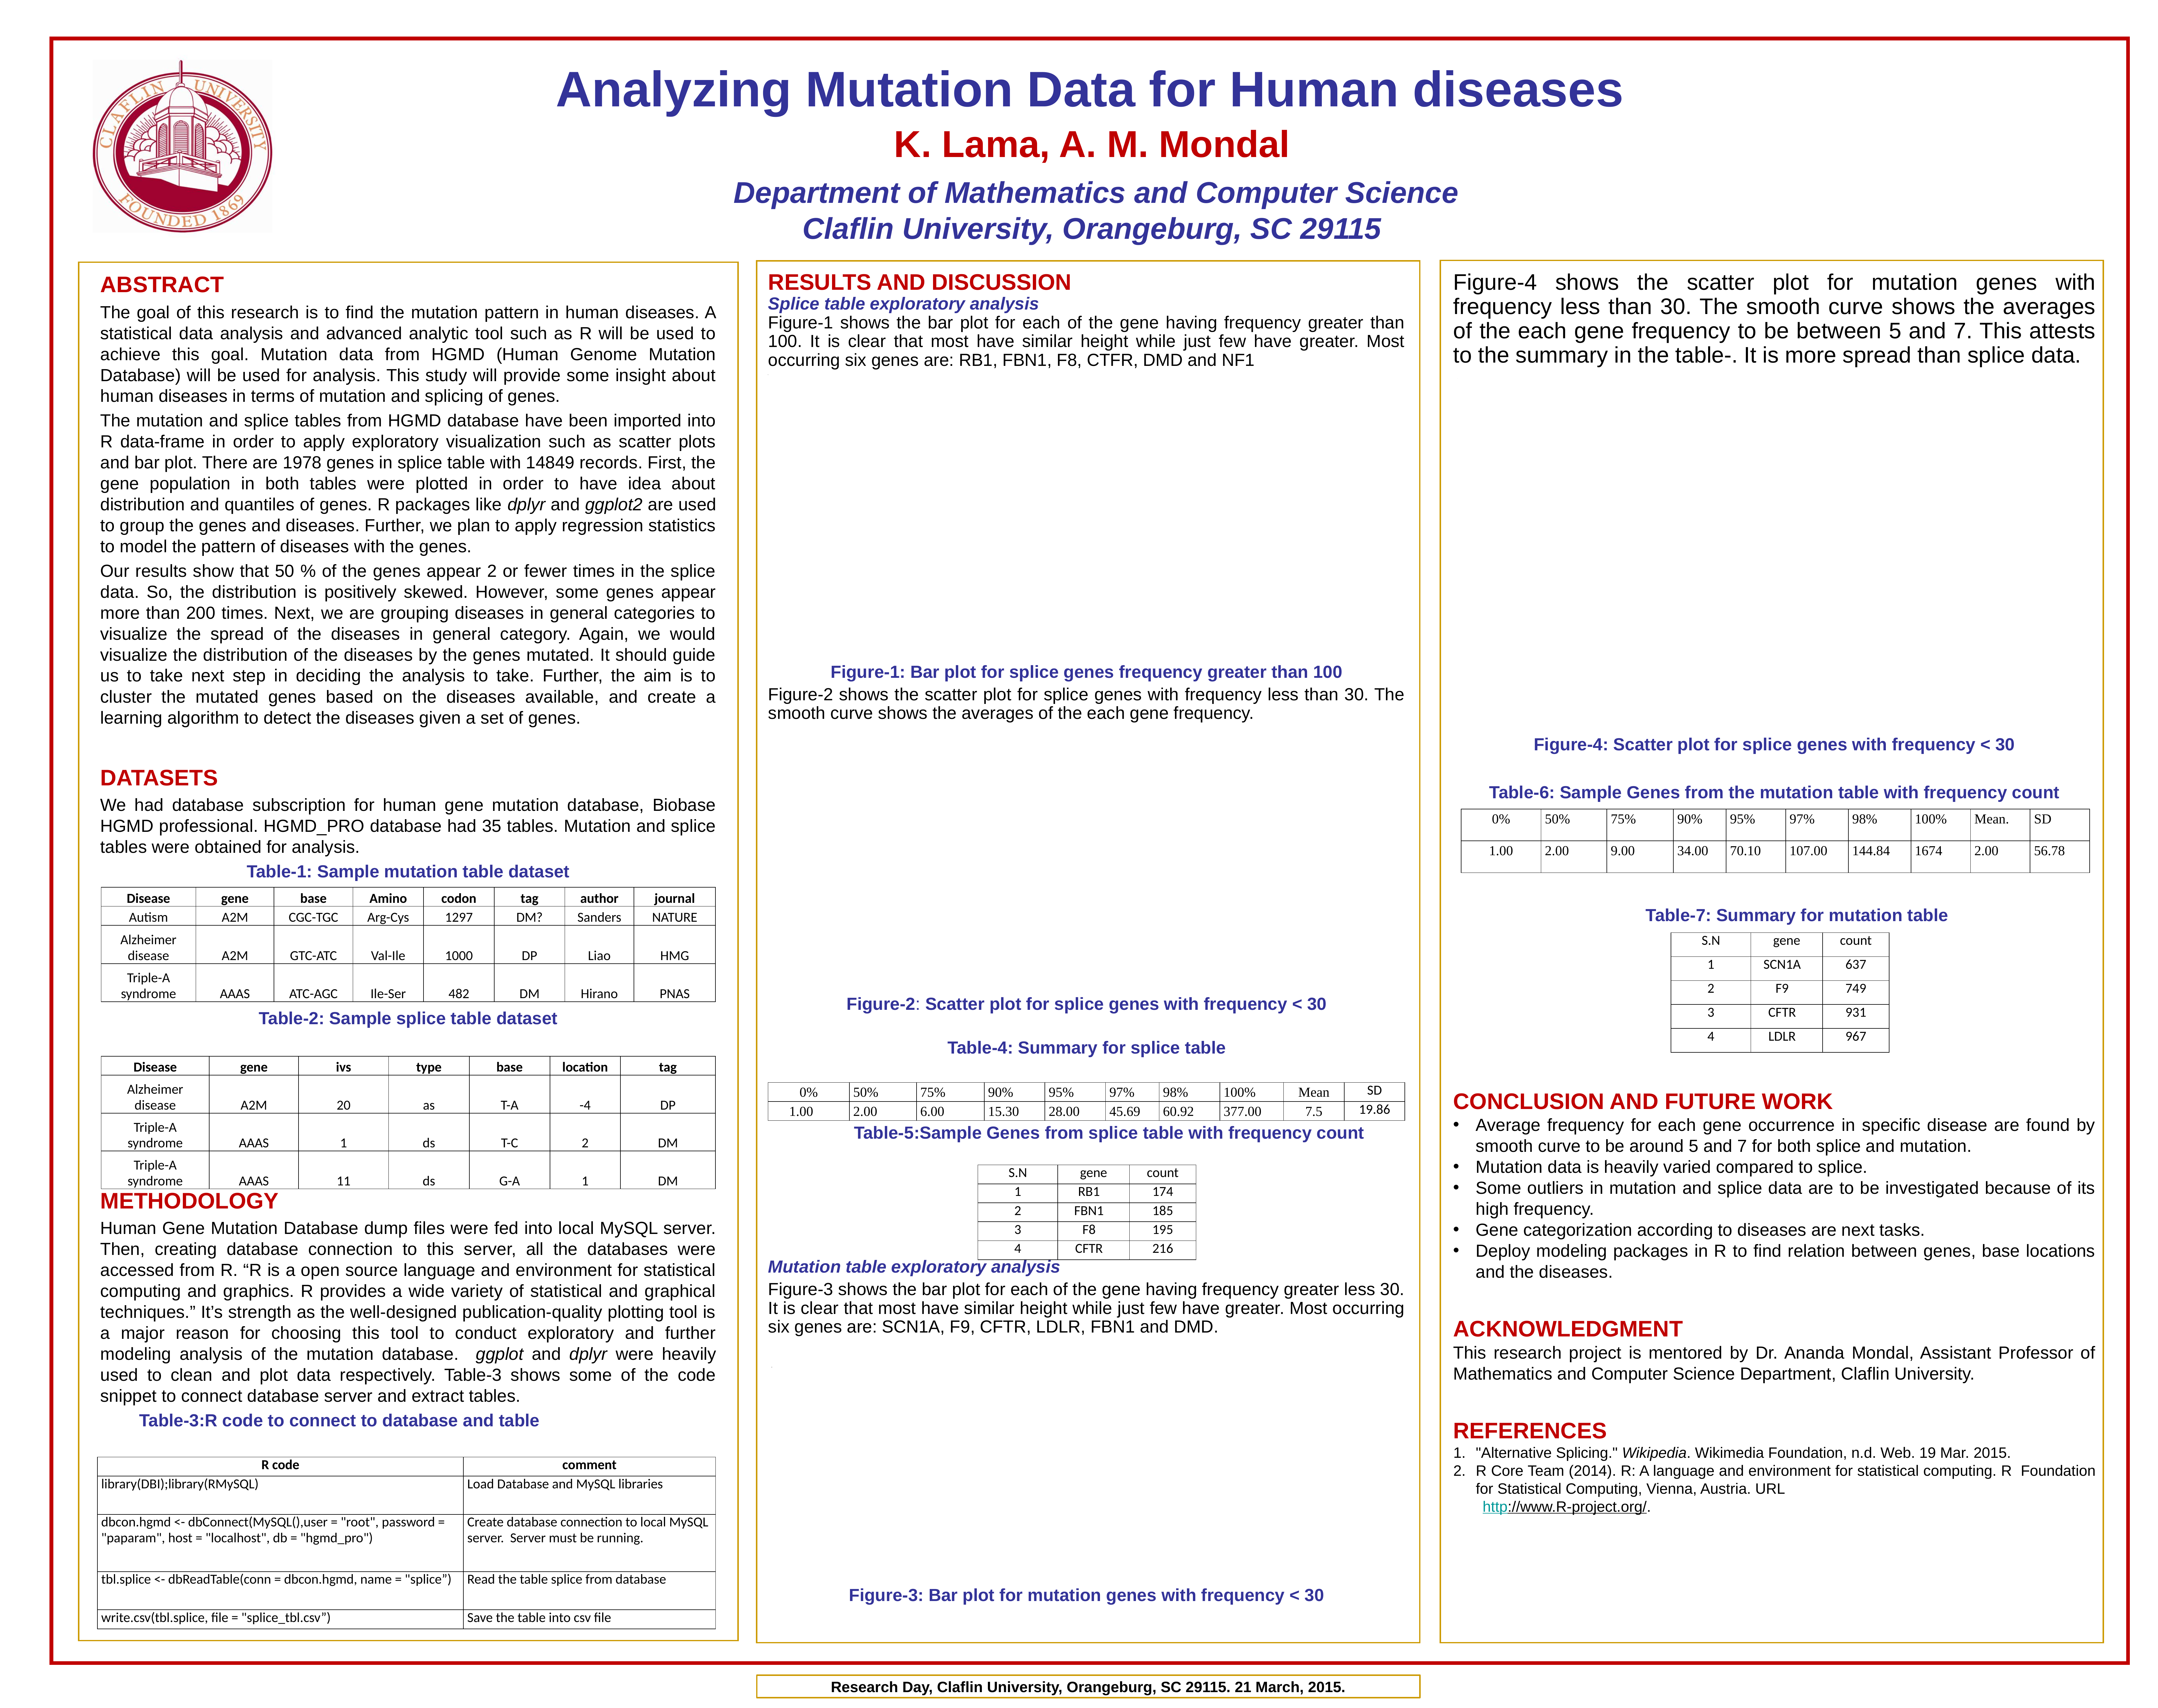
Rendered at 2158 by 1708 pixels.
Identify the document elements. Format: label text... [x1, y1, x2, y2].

table_cell DP [495, 926, 565, 963]
table_header type [389, 1057, 469, 1075]
table_cell 1.00 [1461, 841, 1541, 873]
table_cell 11 [299, 1151, 388, 1189]
table_cell CFTR [1058, 1241, 1129, 1259]
table_cell 19.86 [1345, 1102, 1404, 1120]
table_header Mean [1284, 1083, 1344, 1101]
table_header 100% [1220, 1083, 1283, 1101]
table_cell 482 [424, 964, 494, 1001]
table_cell NATURE [634, 906, 715, 925]
table_header author [565, 888, 634, 906]
table_cell 15.30 [985, 1102, 1045, 1120]
table_cell 2 [978, 1203, 1057, 1221]
table_cell Alzheimer disease [101, 926, 196, 963]
table_cell 216 [1130, 1241, 1196, 1259]
table_cell ds [389, 1113, 469, 1151]
table_cell -4 [550, 1075, 620, 1113]
table_cell A2M [196, 926, 274, 963]
text_box RESULTS AND DISCUSSION Splice table exploratory analysis Figure-1 shows the bar plot for each of the gene having frequency greater than 100. It is clear that most have similar height while just few have greater. Most occurring six genes are: RB1, FBN1, F8, CTFR, DMD and NF1 Figure-1: Bar plot for splice genes frequency greater than 100 Figure-2 shows the scatter plot for splice genes with frequency less than 30. The smooth curve shows the averages of the each gene frequency. Figure-2: Scatter plot for splice genes with frequency < 30 Table-4: Summary for splice table Table-5:Sample Genes from splice table with frequency count Mutation table exploratory analysis Figure-3 shows the bar plot for each of the gene having frequency greater less 30. It is clear that most have similar height while just few have greater. Most occurring six genes are: SCN1A, F9, CFTR, LDLR, FBN1 and DMD. Figure-3: Bar plot for mutation genes with frequency < 30 [764, 265, 1410, 1607]
table_header S.N [978, 1165, 1057, 1184]
table_cell tbl.splice <- dbReadTable(conn = dbcon.hgmd, name = "splice”) [98, 1572, 463, 1609]
table_cell write.csv(tbl.splice, file = "splice_tbl.csv”) [98, 1610, 463, 1629]
table_header base [470, 1057, 550, 1075]
table_cell Create database connection to local MySQL server. Server must be running. [464, 1515, 715, 1571]
table_cell Liao [565, 926, 634, 963]
table_cell Read the table splice from database [464, 1572, 715, 1609]
table_cell 6.00 [917, 1102, 984, 1120]
table_header journal [634, 888, 715, 906]
table_header 97% [1786, 809, 1848, 841]
table_cell CGC-TGC [274, 906, 353, 925]
table_cell 3 [1671, 1005, 1751, 1028]
table_header 98% [1159, 1083, 1220, 1101]
table_header tag [621, 1057, 715, 1075]
table_cell PNAS [634, 964, 715, 1001]
table_cell 377.00 [1220, 1102, 1283, 1120]
table_cell Save the table into csv file [464, 1610, 715, 1629]
table_header 50% [850, 1083, 916, 1101]
table_cell 195 [1130, 1222, 1196, 1241]
table_cell SCN1A [1751, 957, 1822, 980]
table_header 97% [1106, 1083, 1159, 1101]
table_cell Arg-Cys [353, 906, 423, 925]
table_header tag [495, 888, 565, 906]
table_header gene [196, 888, 274, 906]
table_cell DM [495, 964, 565, 1001]
table_cell as [389, 1075, 469, 1113]
table_header gene [1751, 933, 1822, 956]
table_cell 56.78 [2030, 841, 2089, 873]
table_cell Triple-A syndrome [101, 1151, 209, 1189]
table_header 90% [1674, 809, 1726, 841]
table_cell DM? [495, 906, 565, 925]
table_cell ds [389, 1151, 469, 1189]
table_header Mean. [1971, 809, 2030, 841]
text_box [1440, 260, 2103, 1643]
table_cell A2M [210, 1075, 298, 1113]
table_cell CFTR [1751, 1005, 1822, 1028]
table_header 90% [985, 1083, 1045, 1101]
table_cell F9 [1751, 981, 1822, 1004]
text_box Figure-4 shows the scatter plot for mutation genes with frequency less than 30. The smooth curve shows the averages of the each gene frequency to be between 5 and 7. This attests to the summary in the table-. It is more spread than splice data. Figure-4: Scatter plot for splice genes with frequency < 30 Table-6: Sample Genes from the mutation table with frequency count Table-7: Summary for mutation table Conclusion and Future WORK Average frequency for each gene occurrence in specific disease are found by smooth curve to be around 5 and 7 for both splice and mutation. Mutation data is heavily varied compared to splice. Some outliers in mutation and splice data are to be investigated because of its high frequency. Gene categorization according to diseases are next tasks. Deploy modeling packages in R to find relation between genes, base locations and the diseases. AcknOWledgmenT This research project is mentored by Dr. Ananda Mondal, Assistant Professor of Mathematics and Computer Science Department, Claflin University. References "Alternative Splicing." Wikipedia. Wikimedia Foundation, n.d. Web. 19 Mar. 2015. R Core Team (2014). R: A language and environment for statistical computing. R Foundation for Statistical Computing, Vienna, Austria. URL http://www.R-project.org/. [1449, 268, 2100, 1532]
text_box K. Lama, A. M. Mondal [282, 117, 2132, 167]
table_header R code [98, 1457, 463, 1476]
chart [768, 745, 1405, 1012]
table_cell 4 [1671, 1029, 1751, 1052]
table_cell 2.00 [1541, 841, 1607, 873]
table_cell AAAS [210, 1113, 298, 1151]
table_cell 70.10 [1726, 841, 1785, 873]
table_header gene [1058, 1165, 1129, 1184]
table_cell 1 [978, 1184, 1057, 1202]
table_cell T-C [470, 1113, 550, 1151]
table_header 100% [1911, 809, 1970, 841]
table_cell 20 [299, 1075, 388, 1113]
table_cell 749 [1823, 981, 1889, 1004]
table_header 75% [1607, 809, 1673, 841]
table_cell 107.00 [1786, 841, 1848, 873]
table_cell Autism [101, 906, 196, 925]
table_cell 45.69 [1106, 1102, 1159, 1120]
table_header location [550, 1057, 620, 1075]
table_cell Hirano [565, 964, 634, 1001]
table_cell 2.00 [850, 1102, 916, 1120]
table_cell Load Database and MySQL libraries [464, 1476, 715, 1514]
picture [79, 52, 281, 239]
text_box Research Day, Claflin University, Orangeburg, SC 29115. 21 March, 2015. [757, 1675, 1420, 1698]
table_cell 1.00 [768, 1102, 849, 1120]
table_cell 60.92 [1159, 1102, 1220, 1120]
table_cell 34.00 [1674, 841, 1726, 873]
table_cell 2 [550, 1113, 620, 1151]
table_cell 1 [299, 1113, 388, 1151]
table_header comment [464, 1457, 715, 1476]
table_cell 185 [1130, 1203, 1196, 1221]
table_header 95% [1045, 1083, 1105, 1101]
table_cell 931 [1823, 1005, 1889, 1028]
table_header SD [2030, 809, 2089, 841]
table_cell 967 [1823, 1029, 1889, 1052]
table_cell 1 [550, 1151, 620, 1189]
table_header codon [424, 888, 494, 906]
table_cell Sanders [565, 906, 634, 925]
table_cell DM [621, 1113, 715, 1151]
table_header 50% [1541, 809, 1607, 841]
table_header 0% [768, 1083, 849, 1101]
table_cell AAAS [196, 964, 274, 1001]
table_cell LDLR [1751, 1029, 1822, 1052]
table_cell G-A [470, 1151, 550, 1189]
table_cell Triple-A syndrome [101, 964, 196, 1001]
text_box Department of Mathematics and Computer Science Claflin University, Orangeburg, SC 29115 [56, 171, 2128, 247]
text_box [756, 261, 1420, 1643]
table_cell F8 [1058, 1222, 1129, 1241]
table_cell 174 [1130, 1184, 1196, 1202]
table_cell 28.00 [1045, 1102, 1105, 1120]
table_cell DP [621, 1075, 715, 1113]
table_header count [1823, 933, 1889, 956]
table_cell 144.84 [1849, 841, 1911, 873]
table_header count [1130, 1165, 1196, 1184]
table_cell 1674 [1911, 841, 1970, 873]
table_cell 1 [1671, 957, 1751, 980]
table_cell 7.5 [1284, 1102, 1344, 1120]
table_cell 4 [978, 1241, 1057, 1259]
table_cell RB1 [1058, 1184, 1129, 1202]
chart [768, 374, 1405, 660]
table_header Disease [101, 888, 196, 906]
table_header base [274, 888, 353, 906]
table_header 75% [917, 1083, 984, 1101]
text_box [51, 38, 2128, 1663]
table_cell dbcon.hgmd <- dbConnect(MySQL(),user = "root", password = "paparam", host = "localhost", db = "hgmd_pro") [98, 1515, 463, 1571]
text_box K. Lama, A. M. Mondal [52, 117, 77, 167]
table_header S.N [1671, 933, 1751, 956]
table_cell T-A [470, 1075, 550, 1113]
table_header Amino [353, 888, 423, 906]
table_cell 9.00 [1607, 841, 1673, 873]
table_cell FBN1 [1058, 1203, 1129, 1221]
table_cell library(DBI);library(RMySQL) [98, 1476, 463, 1514]
table_cell DM [621, 1151, 715, 1189]
table_cell Val-Ile [353, 926, 423, 963]
table_cell 3 [978, 1222, 1057, 1241]
table_header SD [1345, 1083, 1404, 1101]
table_cell AAAS [210, 1151, 298, 1189]
table_header Disease [101, 1057, 209, 1075]
chart [1457, 378, 2091, 716]
table_cell Triple-A syndrome [101, 1113, 209, 1151]
table_header 95% [1726, 809, 1785, 841]
table_header ivs [299, 1057, 388, 1075]
table_cell 1000 [424, 926, 494, 963]
table_cell ATC-AGC [274, 964, 353, 1001]
table_cell GTC-ATC [274, 926, 353, 963]
table_cell 1297 [424, 906, 494, 925]
table_cell Ile-Ser [353, 964, 423, 1001]
table_cell 2 [1671, 981, 1751, 1004]
table_cell A2M [196, 906, 274, 925]
table_cell Alzheimer disease [101, 1075, 209, 1113]
table_header 98% [1849, 809, 1911, 841]
table_header 0% [1461, 809, 1541, 841]
table_header gene [210, 1057, 298, 1075]
table_cell 637 [1823, 957, 1889, 980]
table_cell HMG [634, 926, 715, 963]
table_cell 2.00 [1971, 841, 2030, 873]
chart [771, 1367, 1399, 1607]
